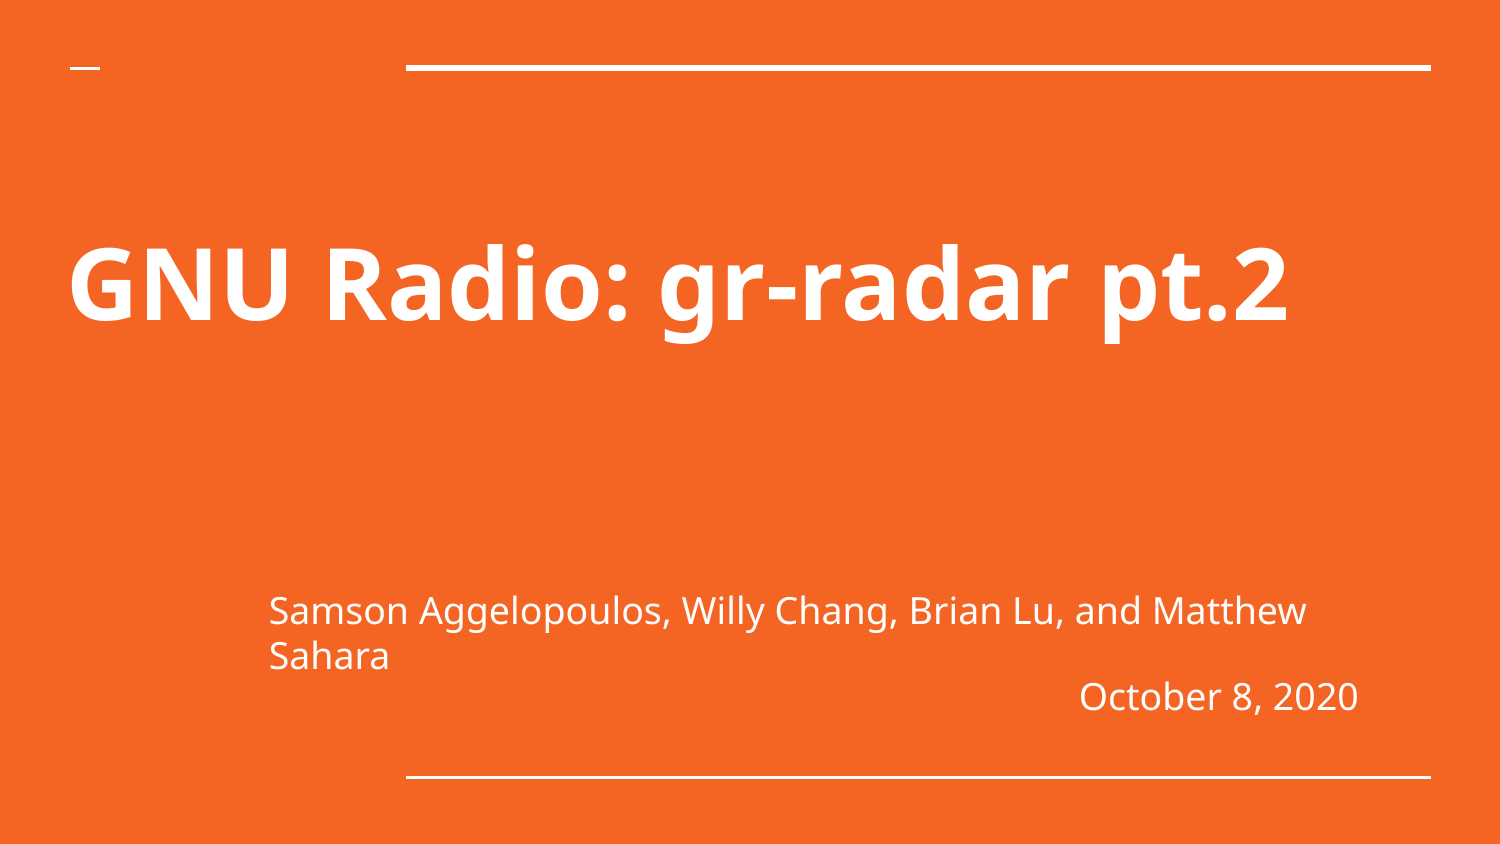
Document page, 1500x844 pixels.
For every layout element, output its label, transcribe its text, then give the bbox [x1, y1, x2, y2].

subtitle October 8, 2020 [1063, 642, 1406, 749]
subtitle Samson Aggelopoulos, Willy Chang, Brian Lu, and Matthew Sahara [253, 579, 1406, 686]
title GNU Radio: gr-radar pt.2 [51, 205, 1449, 403]
